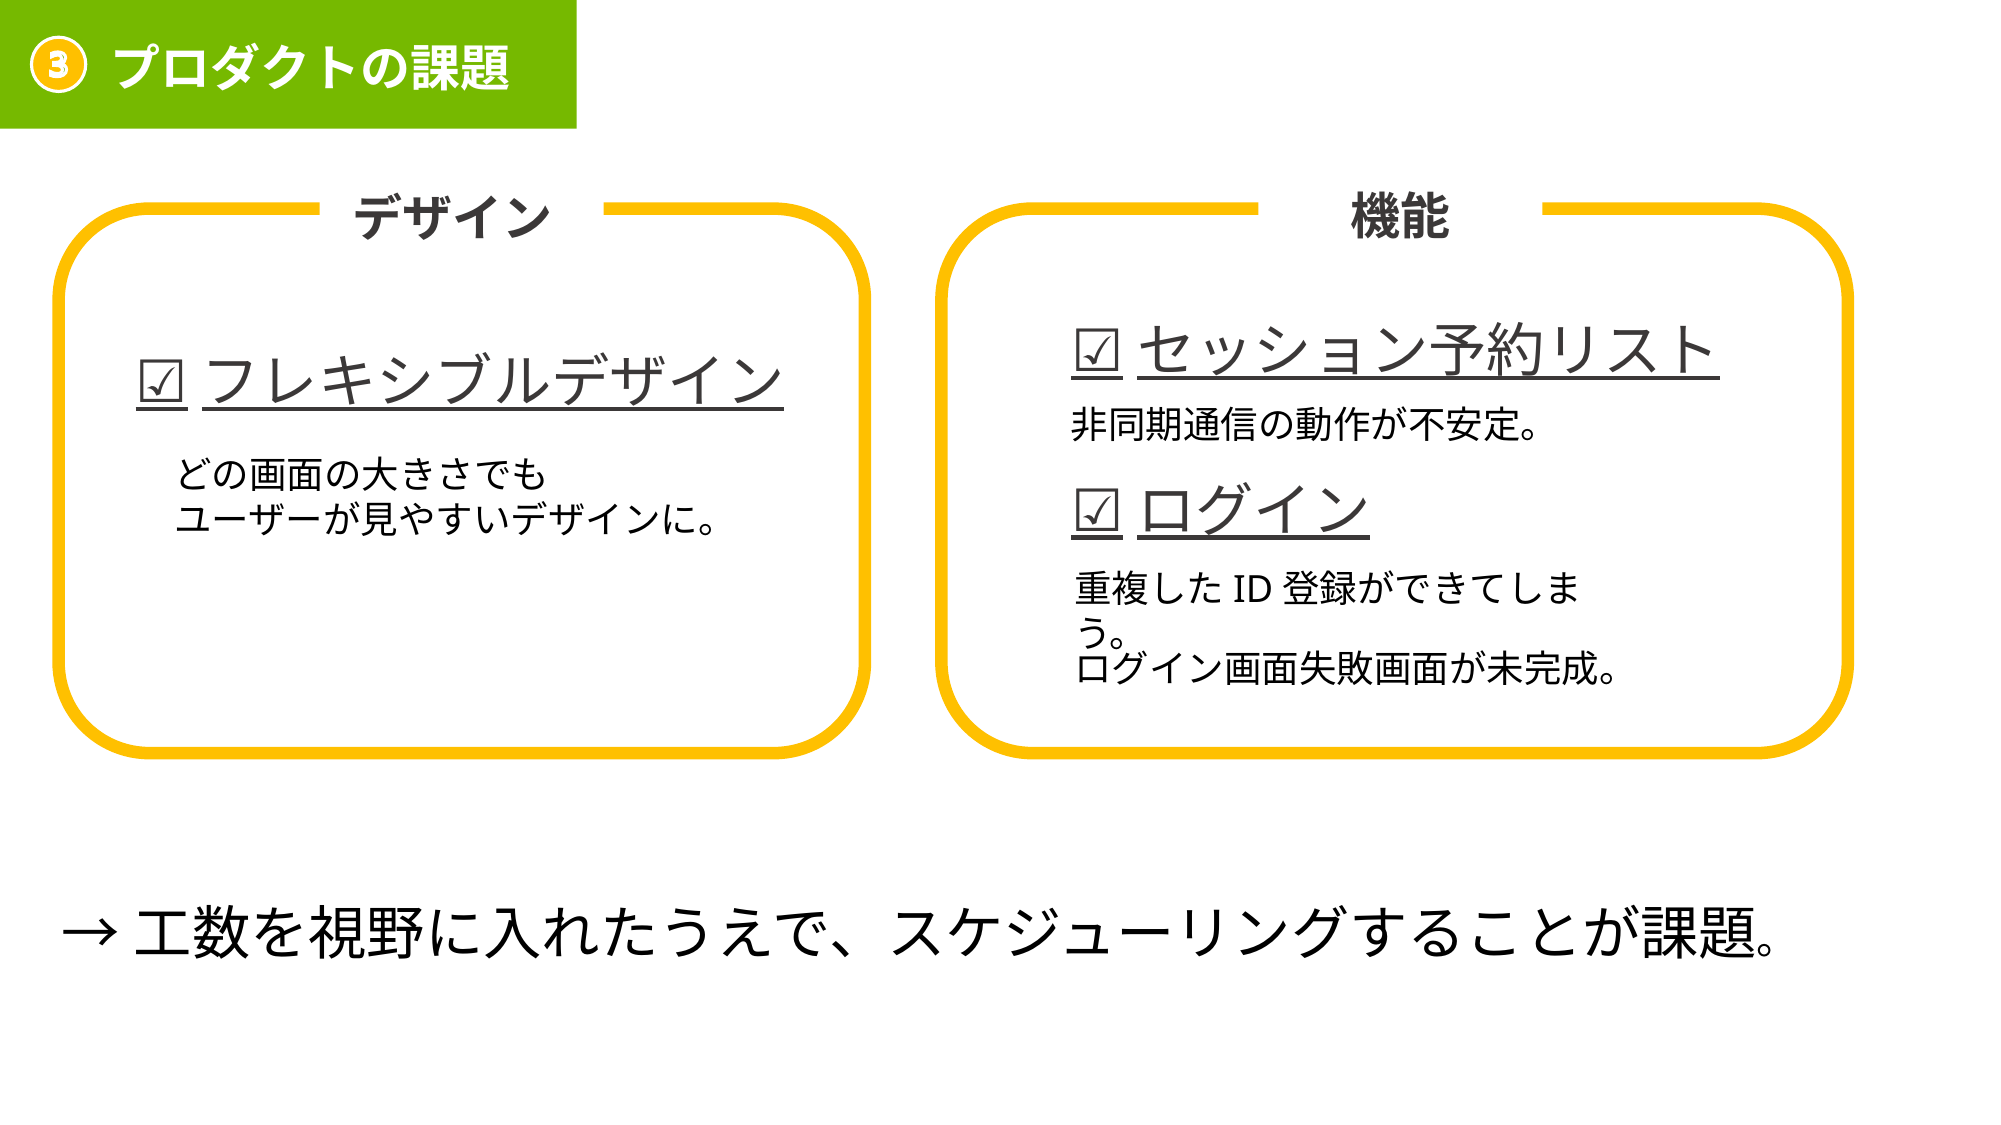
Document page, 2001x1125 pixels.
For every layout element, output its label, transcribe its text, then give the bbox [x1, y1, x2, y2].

text_box 非同期通信の動作が不安定。 [1056, 394, 1540, 454]
text_box [941, 208, 1848, 754]
text_box どの画面の大きさでも ユーザーが見やすいデザインに。 [159, 443, 748, 549]
text_box ☑セッション予約リスト [1056, 313, 1818, 406]
text_box デザイン [337, 186, 622, 279]
text_box 機能 [1335, 184, 1620, 277]
text_box [29, 35, 88, 94]
text_box ☑ログイン [1056, 473, 1417, 566]
text_box [319, 154, 605, 266]
text_box ☑フレキシブルデザイン [120, 344, 803, 438]
text_box 重複したID登録ができてしまう。 [1059, 557, 1625, 637]
text_box [1257, 154, 1543, 266]
text_box [0, 0, 578, 130]
text_box ログイン画面失敗画面が未完成。 [1059, 637, 1625, 698]
text_box →工数を視野に入れたうえで、スケジューリングすることが課題。 [46, 889, 1836, 974]
text_box [58, 208, 865, 754]
text_box プロダクトの課題 [95, 29, 725, 104]
